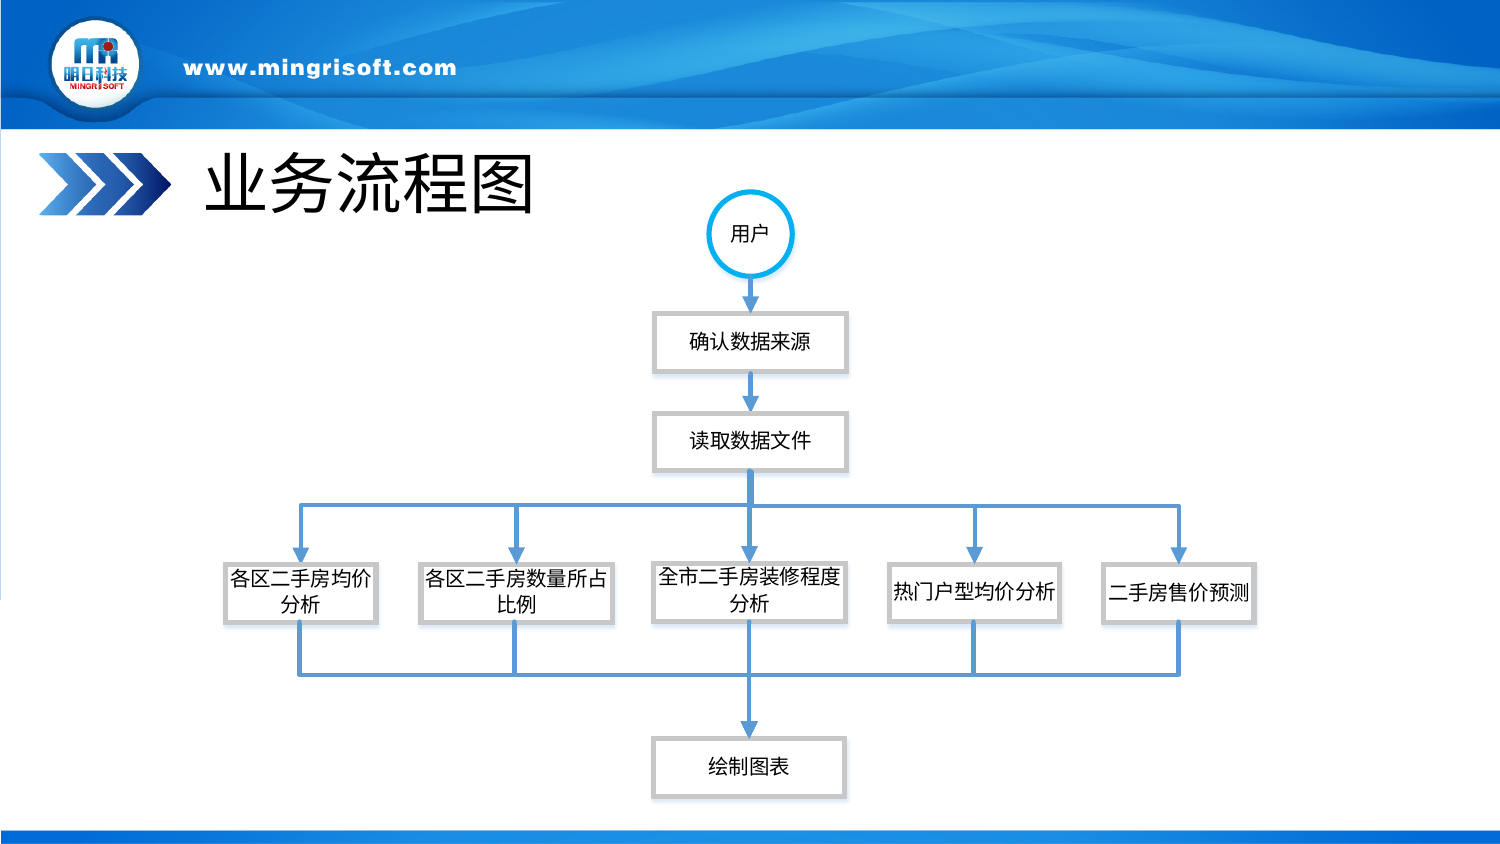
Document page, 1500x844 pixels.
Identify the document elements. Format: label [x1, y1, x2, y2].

text_box [216, 466, 1263, 634]
picture [0, 0, 1500, 844]
text_box [12, 134, 1477, 235]
